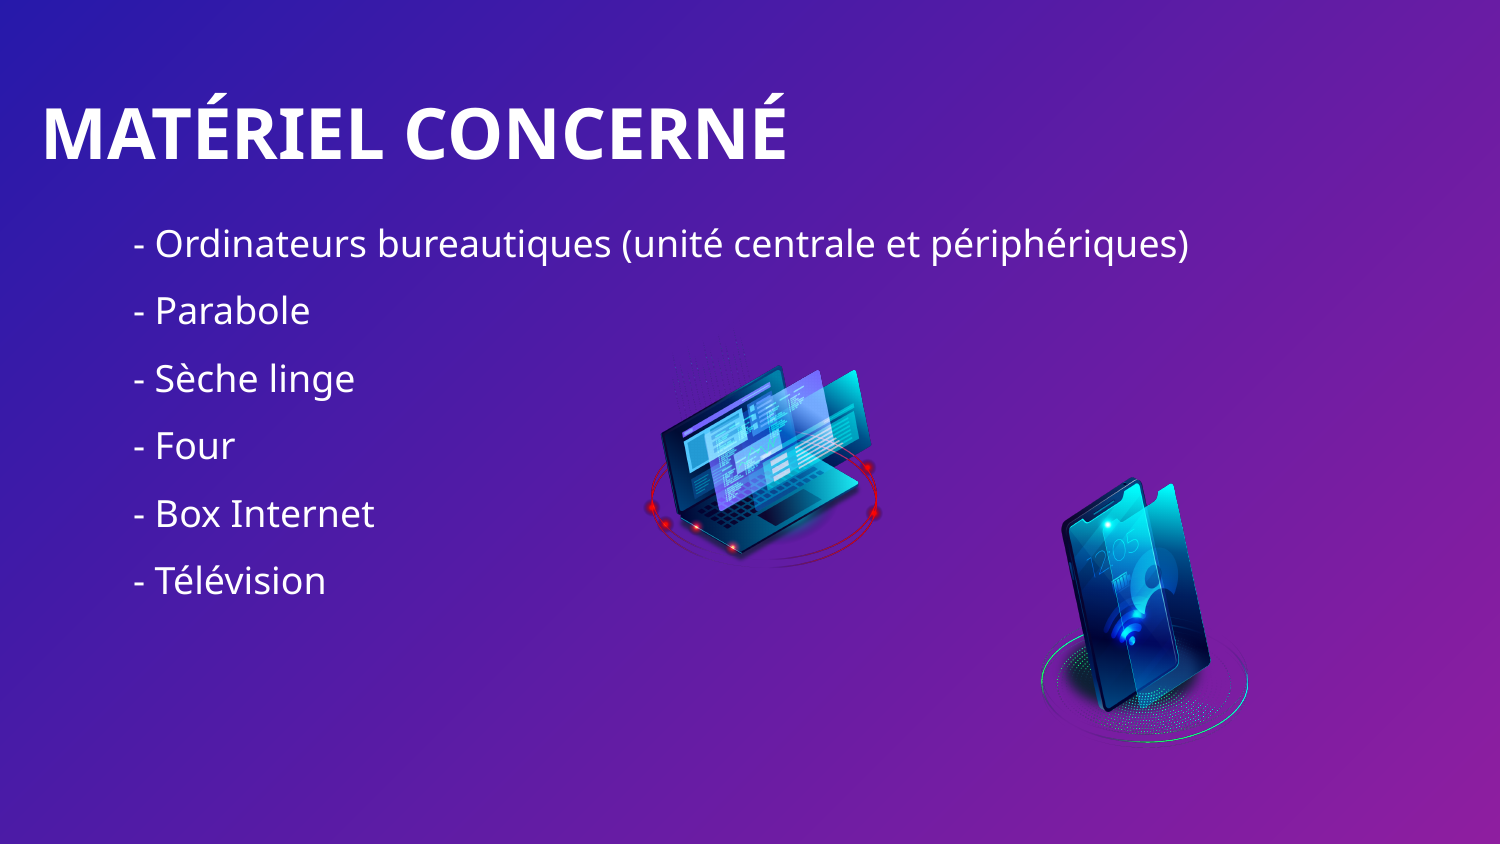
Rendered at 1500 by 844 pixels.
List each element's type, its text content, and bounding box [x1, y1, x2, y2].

list - Ordinateurs bureautiques (unité centrale et périphériques) - Parabole - Sèche linge - Four - Box Internet - Télévision [118, 182, 1382, 756]
title MATÉRIEL CONCERNÉ [40, 88, 1305, 183]
picture [996, 464, 1289, 757]
picture [625, 316, 898, 578]
